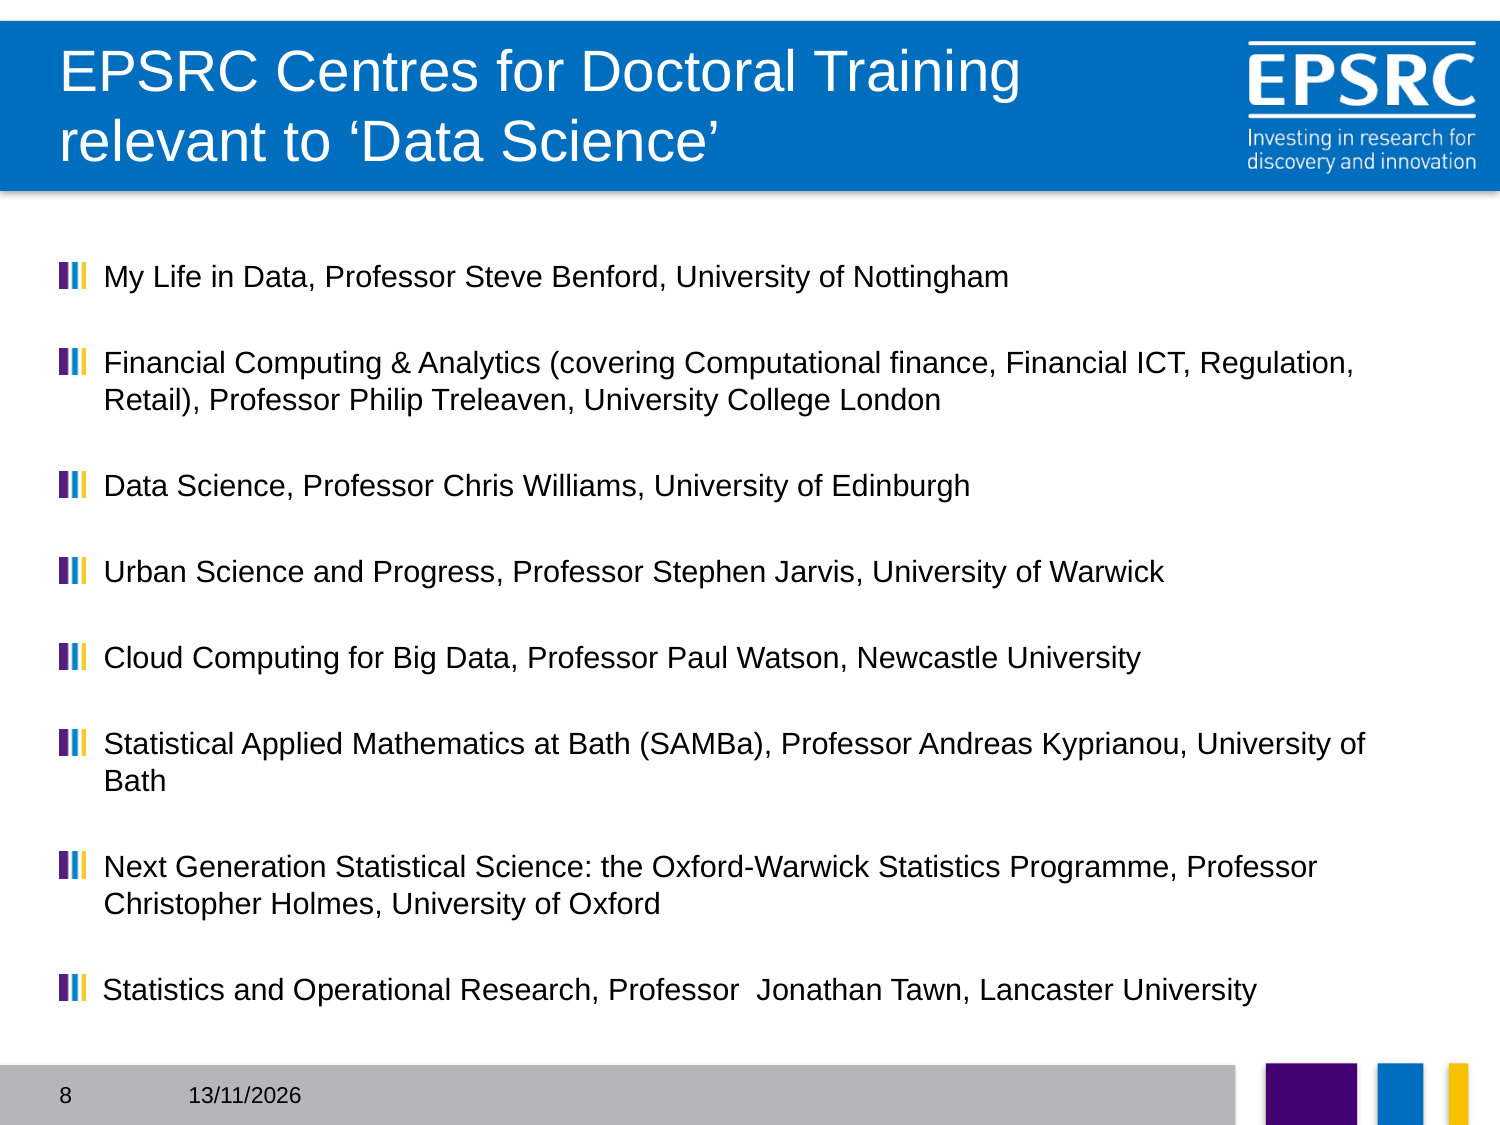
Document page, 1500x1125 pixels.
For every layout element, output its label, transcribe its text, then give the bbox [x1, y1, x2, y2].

picture [59, 471, 72, 498]
picture [78, 557, 86, 584]
title EPSRC Centres for Doctoral Training relevant to ‘Data Science’ [59, 20, 1144, 186]
picture [78, 471, 86, 498]
picture [78, 851, 86, 879]
list My Life in Data, Professor Steve Benford, University of Nottingham Financial Computing & Analytics (covering Computational finance, Financial ICT, Regulation, Retail), Professor Philip Treleaven, University College London Data Science, Professor Chris Williams, University of Edinburgh Urban Science and Progress, Professor Stephen Jarvis, University of Warwick Cloud Computing for Big Data, Professor Paul Watson, Newcastle University Statistical Applied Mathematics at Bath (SAMBa), Professor Andreas Kyprianou, University of Bath Next Generation Statistical Science: the Oxford-Warwick Statistics Programme, Professor Christopher Holmes, University of Oxford Statistics and Operational Research, Professor Jonathan Tawn, Lancaster University [59, 257, 1425, 1014]
picture [59, 851, 72, 879]
picture [59, 348, 72, 375]
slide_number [188, 1063, 366, 1125]
slide_number 8 [59, 1063, 172, 1125]
picture [78, 643, 86, 670]
picture [59, 729, 72, 756]
picture [78, 974, 86, 1001]
picture [59, 262, 72, 289]
picture [59, 643, 72, 670]
picture [59, 557, 72, 584]
picture [59, 974, 72, 1001]
picture [78, 729, 86, 756]
picture [78, 262, 86, 289]
footer [398, 1063, 998, 1125]
picture [78, 348, 86, 375]
